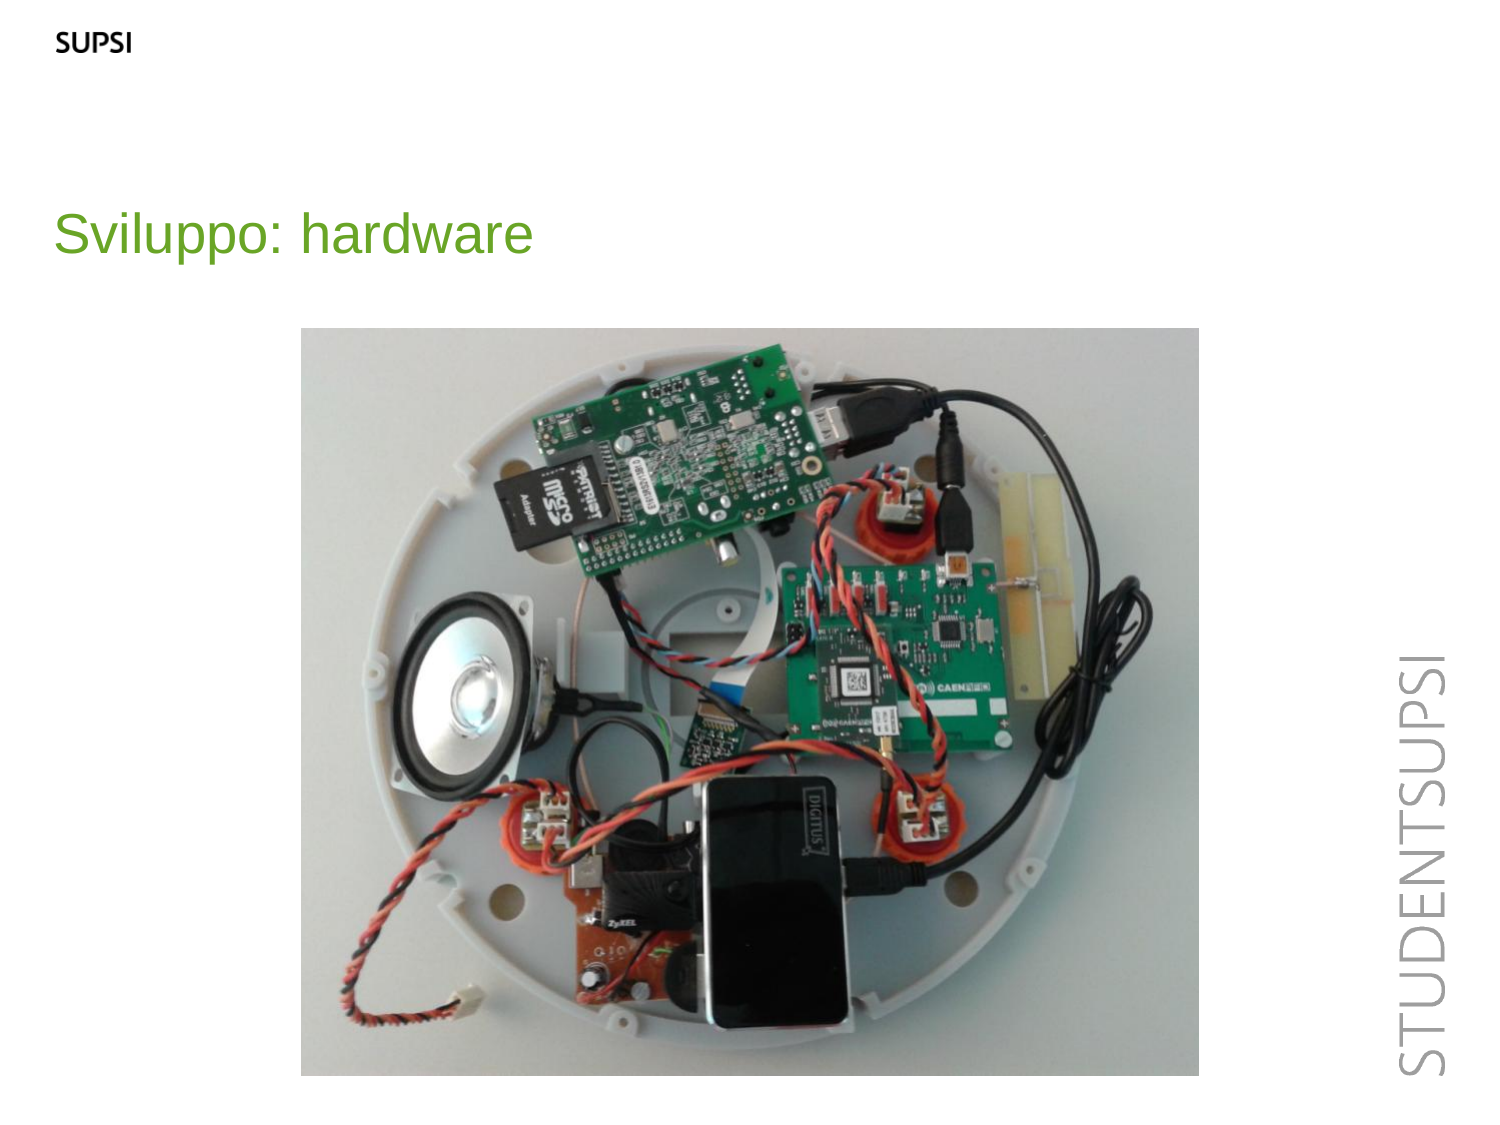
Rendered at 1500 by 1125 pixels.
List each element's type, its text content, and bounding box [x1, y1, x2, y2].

picture [56, 30, 134, 53]
picture [300, 327, 1200, 1076]
picture [1399, 657, 1445, 1076]
list Sviluppo: hardware [53, 197, 1341, 350]
